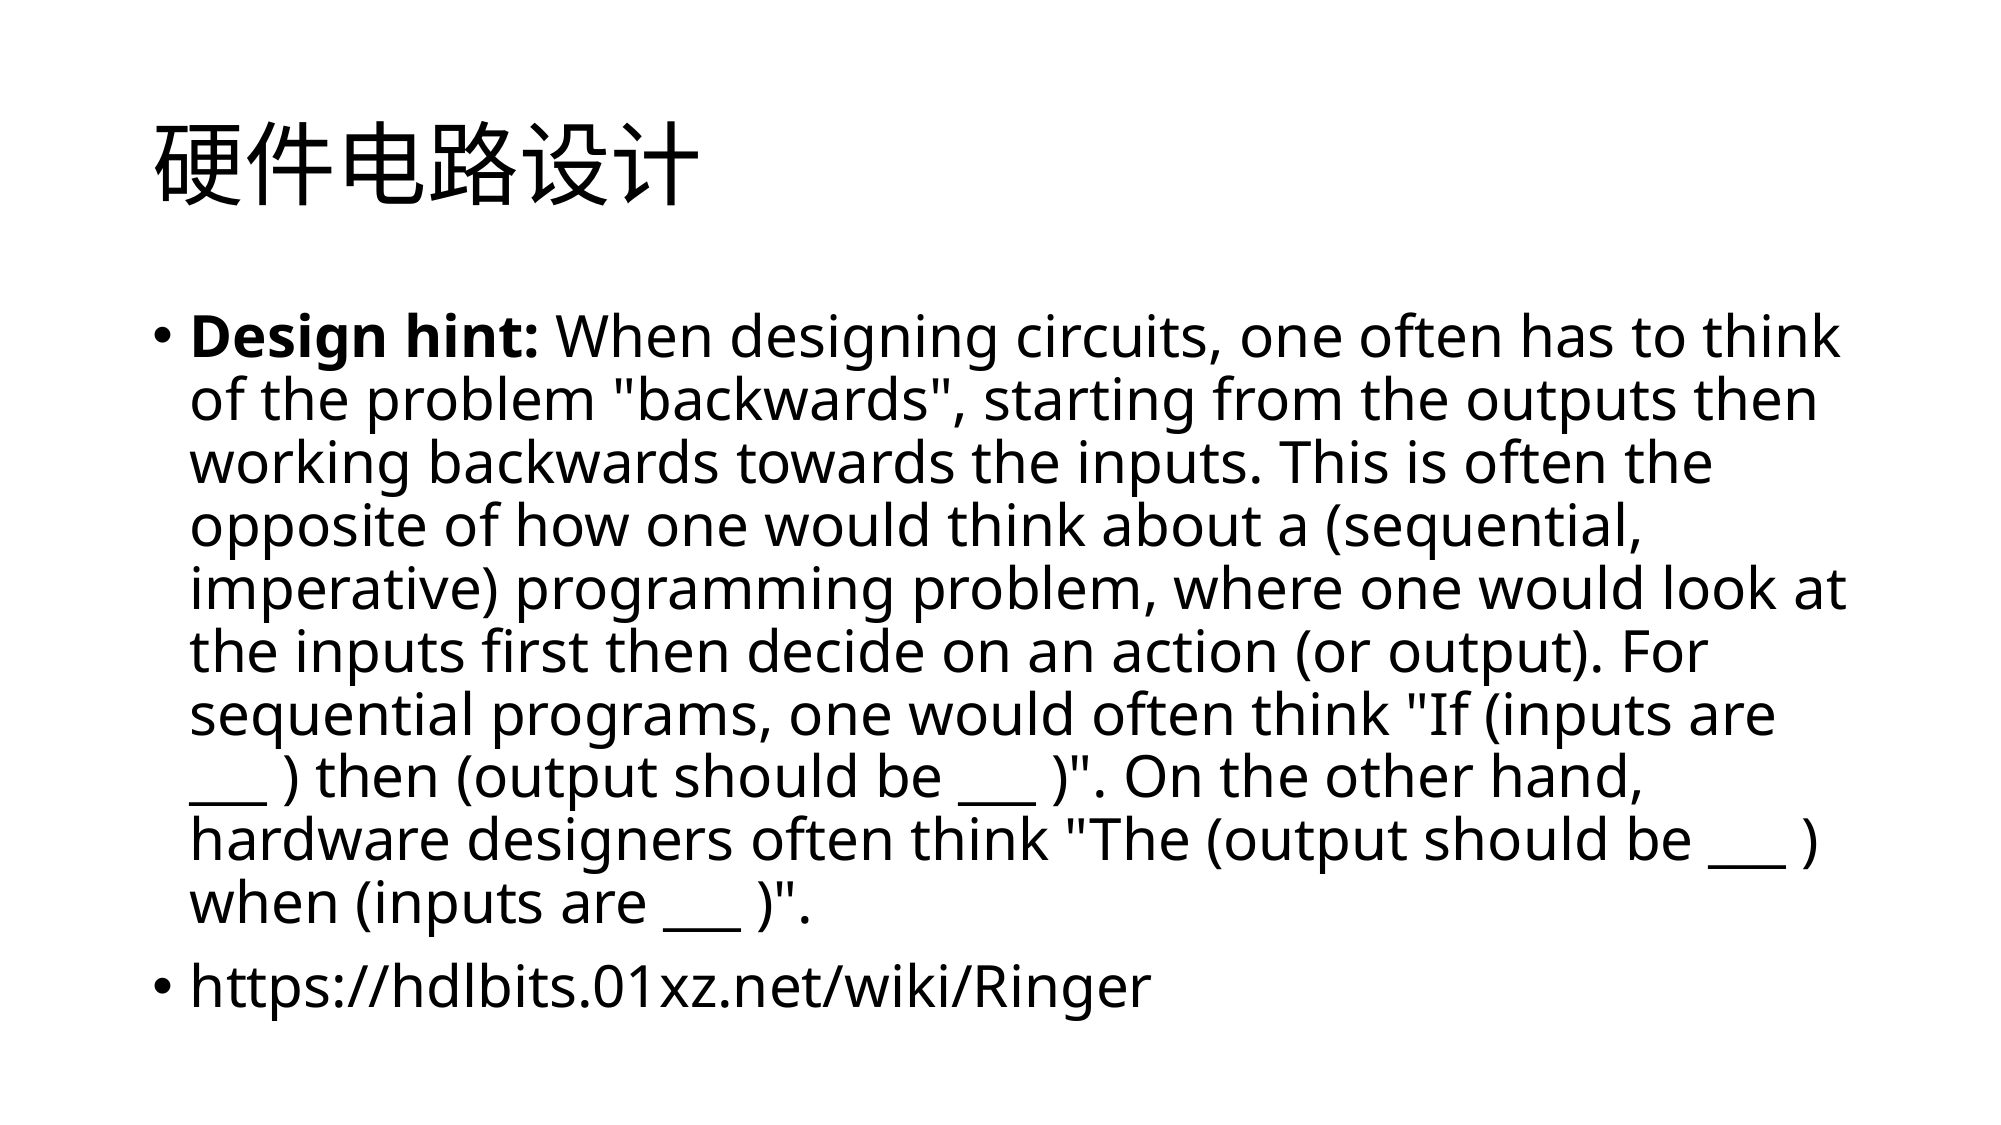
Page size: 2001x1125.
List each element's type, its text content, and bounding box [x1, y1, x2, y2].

list Design hint: When designing circuits, one often has to think of the problem "backwards", starting from the outputs then working backwards towards the inputs. This is often the opposite of how one would think about a (sequential, imperative) programming problem, where one would look at the inputs first then decide on an action (or output). For sequential programs, one would often think "If (inputs are ___ ) then (output should be ___ )". On the other hand, hardware designers often think "The (output should be ___ ) when (inputs are ___ )". https://hdlbits.01xz.net/wiki/Ringer [137, 299, 1863, 1014]
title 硬件电路设计 [137, 59, 1863, 278]
